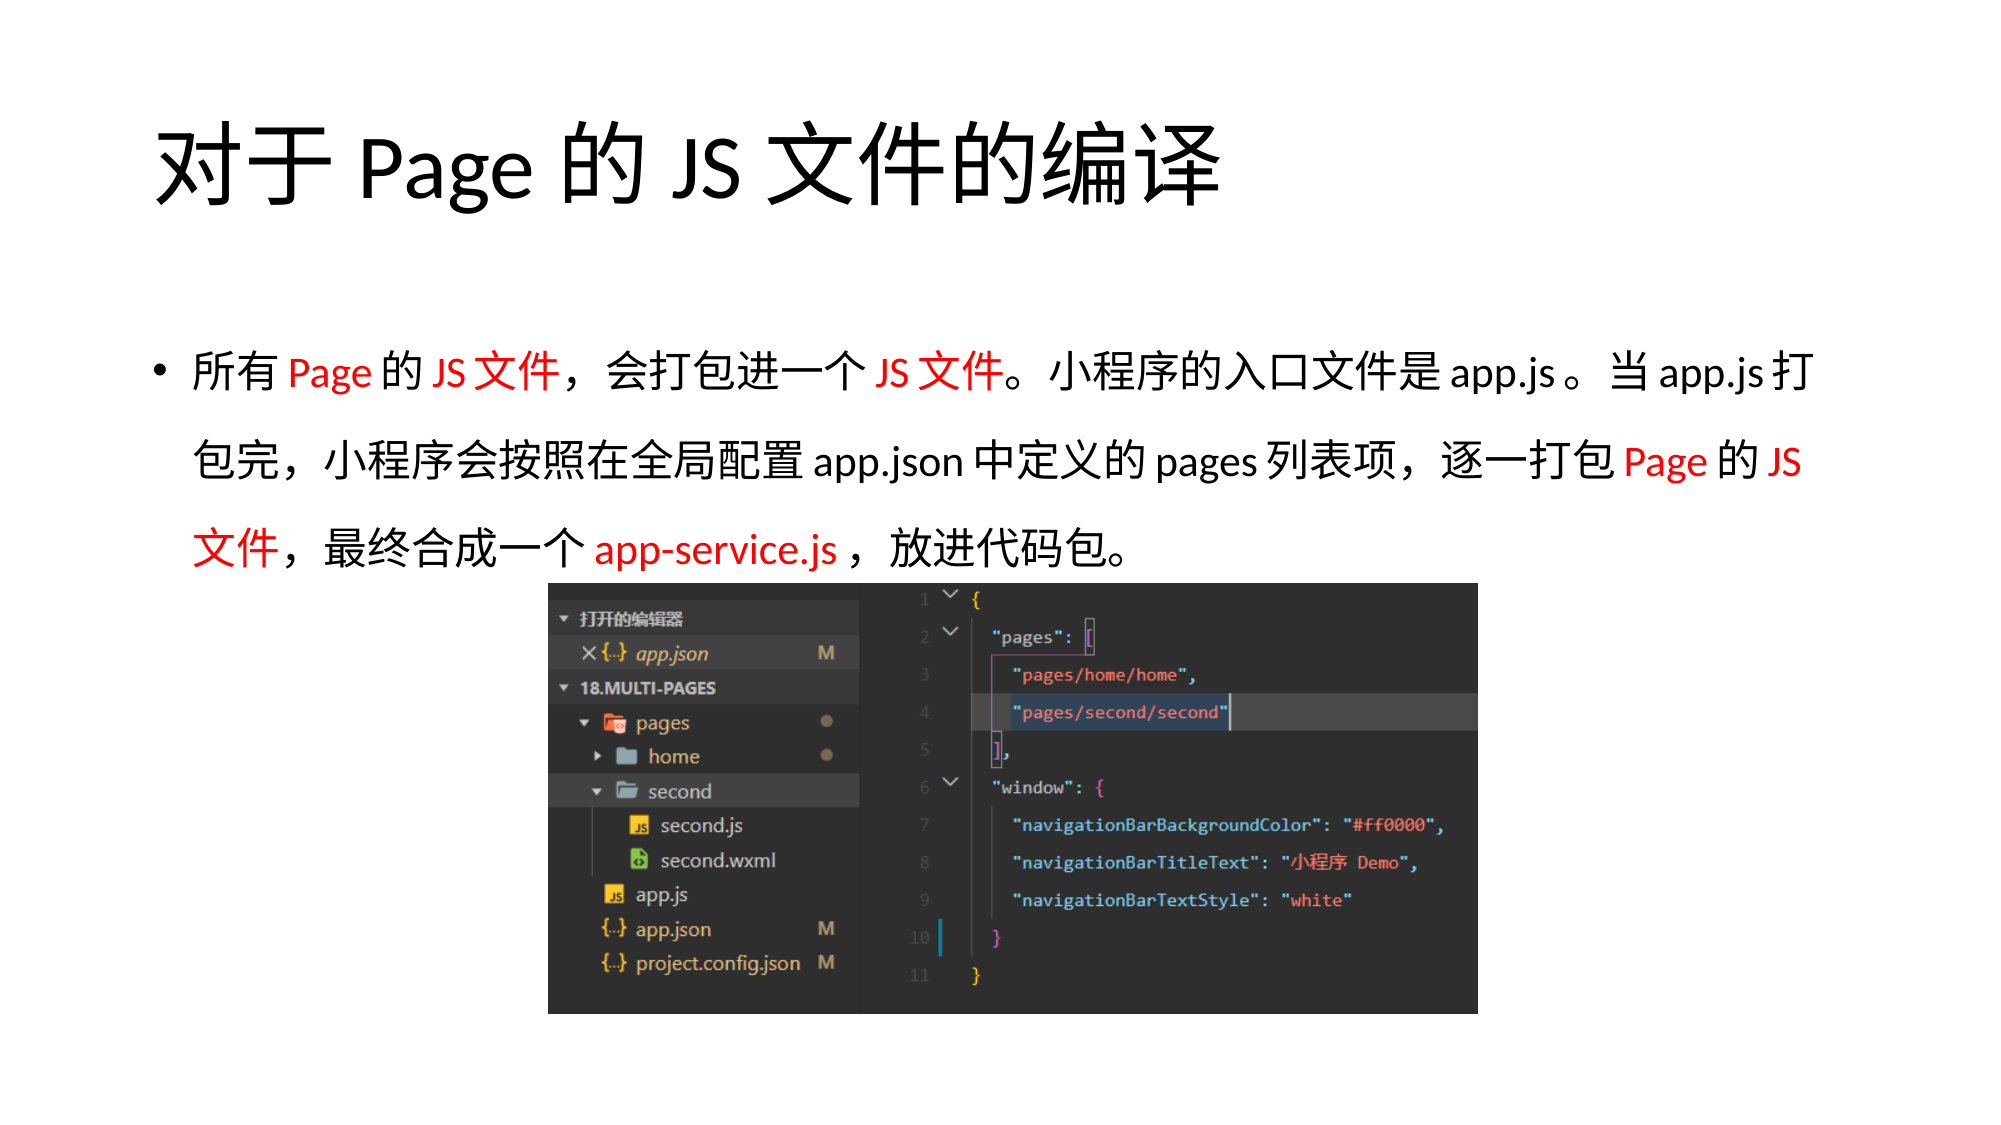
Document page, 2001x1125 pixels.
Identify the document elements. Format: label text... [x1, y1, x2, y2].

title 对于Page的JS文件的编译 [137, 59, 1863, 278]
picture [548, 583, 1478, 1014]
list 所有Page的JS文件，会打包进一个JS文件。小程序的入口文件是app.js。当app.js打包完，小程序会按照在全局配置app.json中定义的pages列表项，逐一打包Page的JS文件，最终合成一个app-service.js，放进代码包。 [137, 299, 1863, 584]
